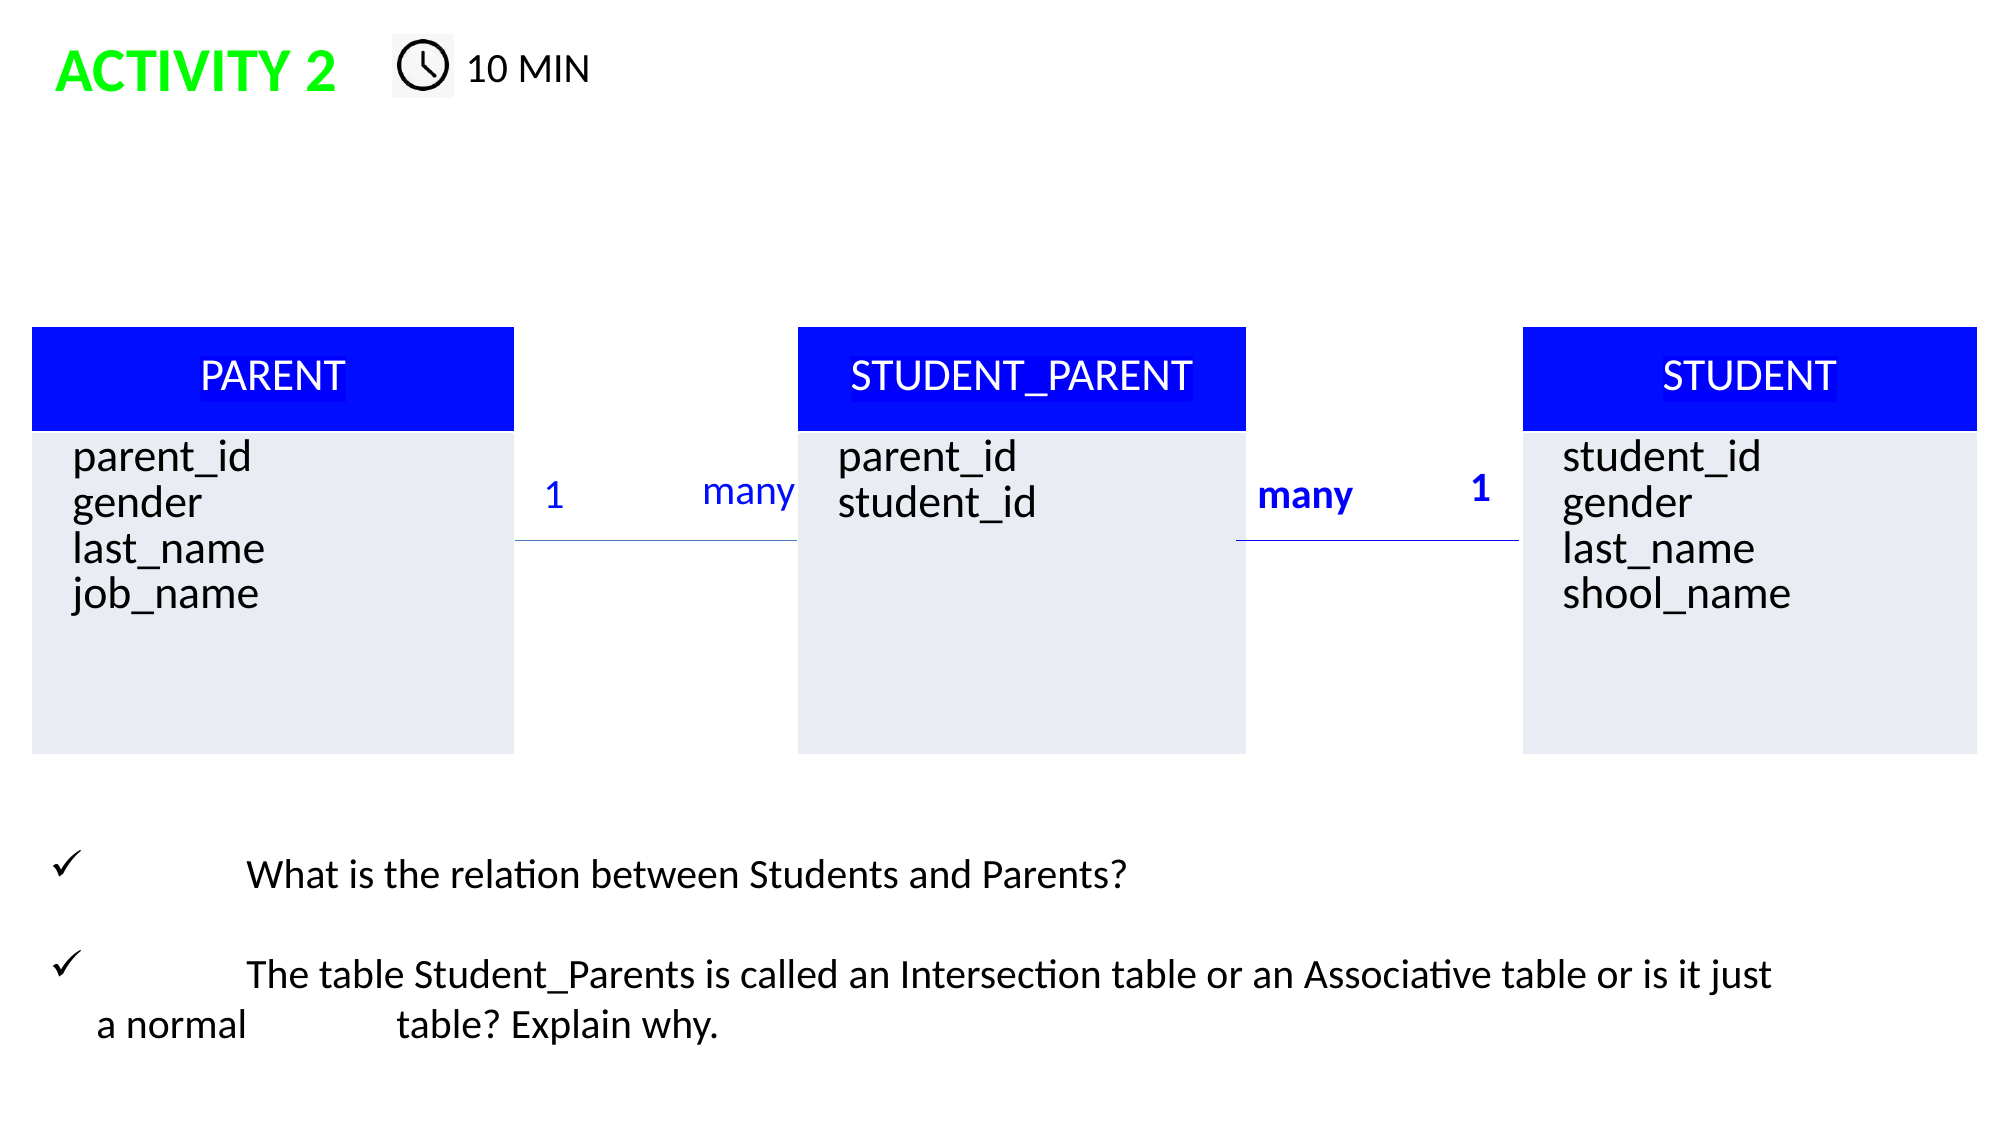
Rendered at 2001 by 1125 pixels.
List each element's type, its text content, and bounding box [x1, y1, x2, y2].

table_cell student_id gender last_name shool_name [1523, 433, 1977, 754]
text_box many [1242, 459, 1378, 525]
table_header STUDENT_PARENT [798, 327, 1246, 431]
text_box ACTIVITY 2 [39, 21, 354, 112]
table_header PARENT [32, 327, 514, 431]
text_box What is the relation between Students and Parents? The table Student_Parents is called an Intersection table or an Associative table or is it just a normal table? Explain why. [34, 839, 1813, 1105]
table_cell parent_id gender last_name job_name [32, 433, 514, 754]
text_box 1 [528, 459, 593, 525]
text_box 1 [1454, 452, 1519, 518]
table_cell parent_id student_id [798, 433, 1246, 754]
table_header STUDENT [1523, 327, 1977, 431]
text_box many [687, 455, 823, 520]
text_box 10 MIN [454, 33, 607, 99]
picture [392, 34, 454, 99]
